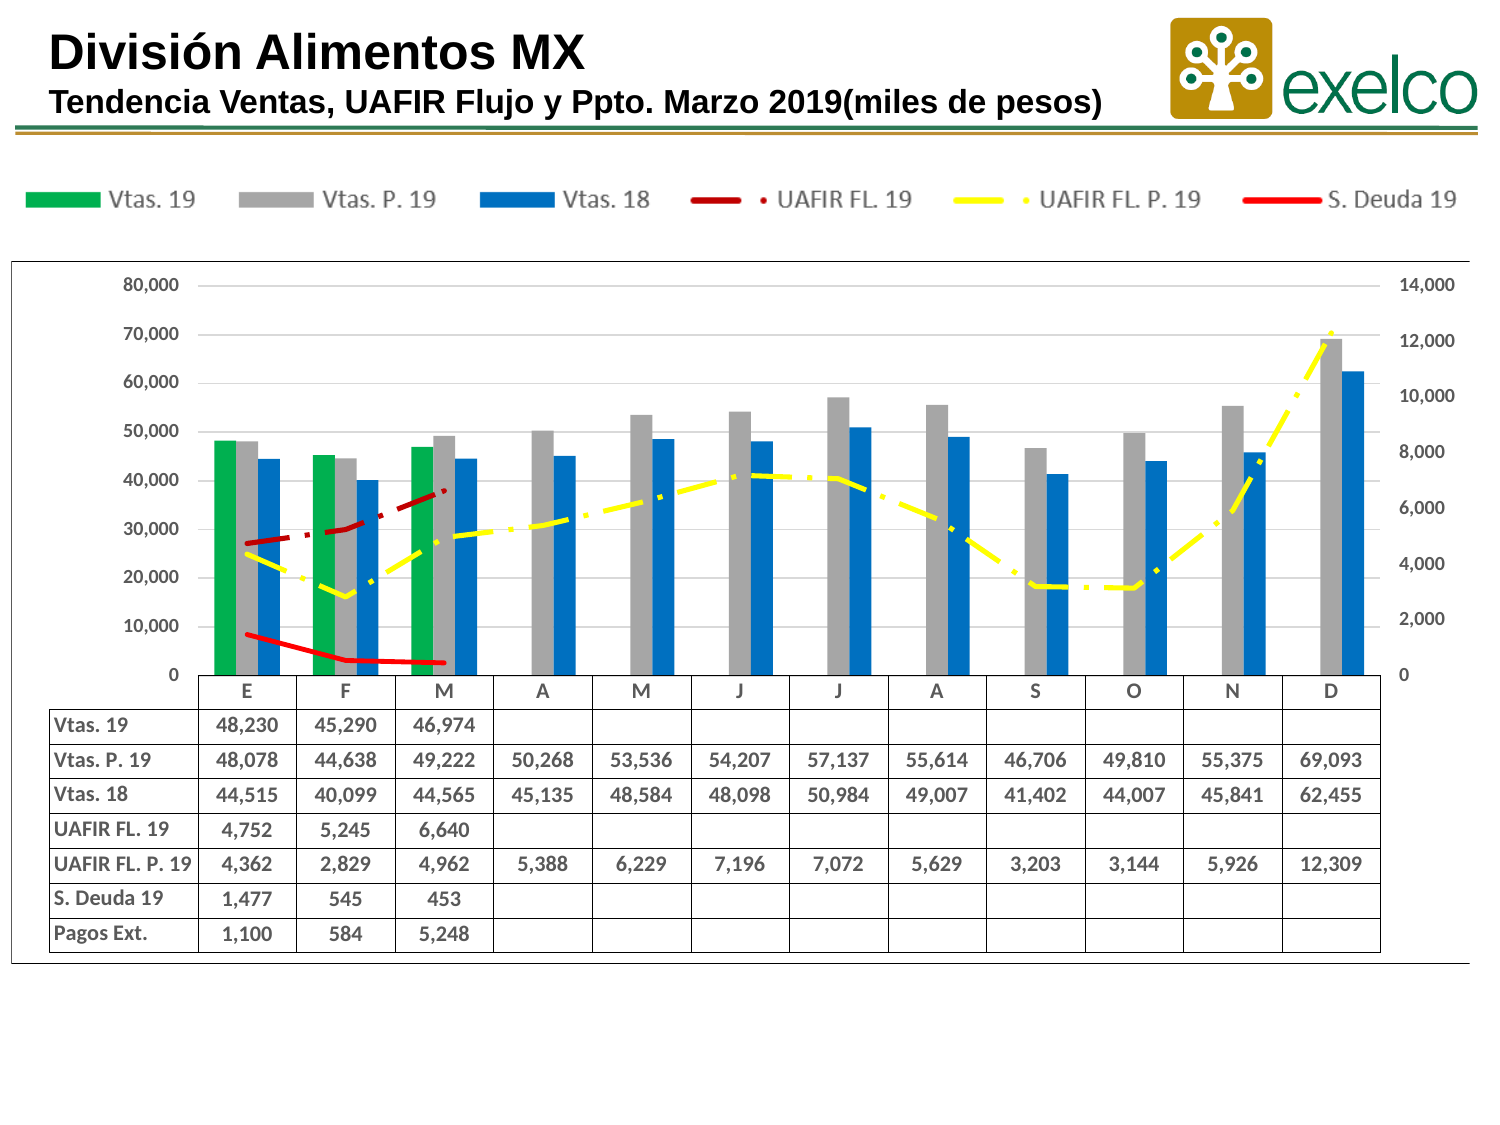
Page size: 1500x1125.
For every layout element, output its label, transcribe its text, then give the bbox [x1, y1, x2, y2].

picture [1279, 51, 1480, 120]
picture [11, 261, 1470, 964]
picture [12, 174, 1476, 239]
picture [1167, 15, 1276, 120]
text_box División Alimentos MX Tendencia Ventas, UAFIR Flujo y Ppto. Marzo 2019(miles de pesos) [33, 12, 1119, 128]
